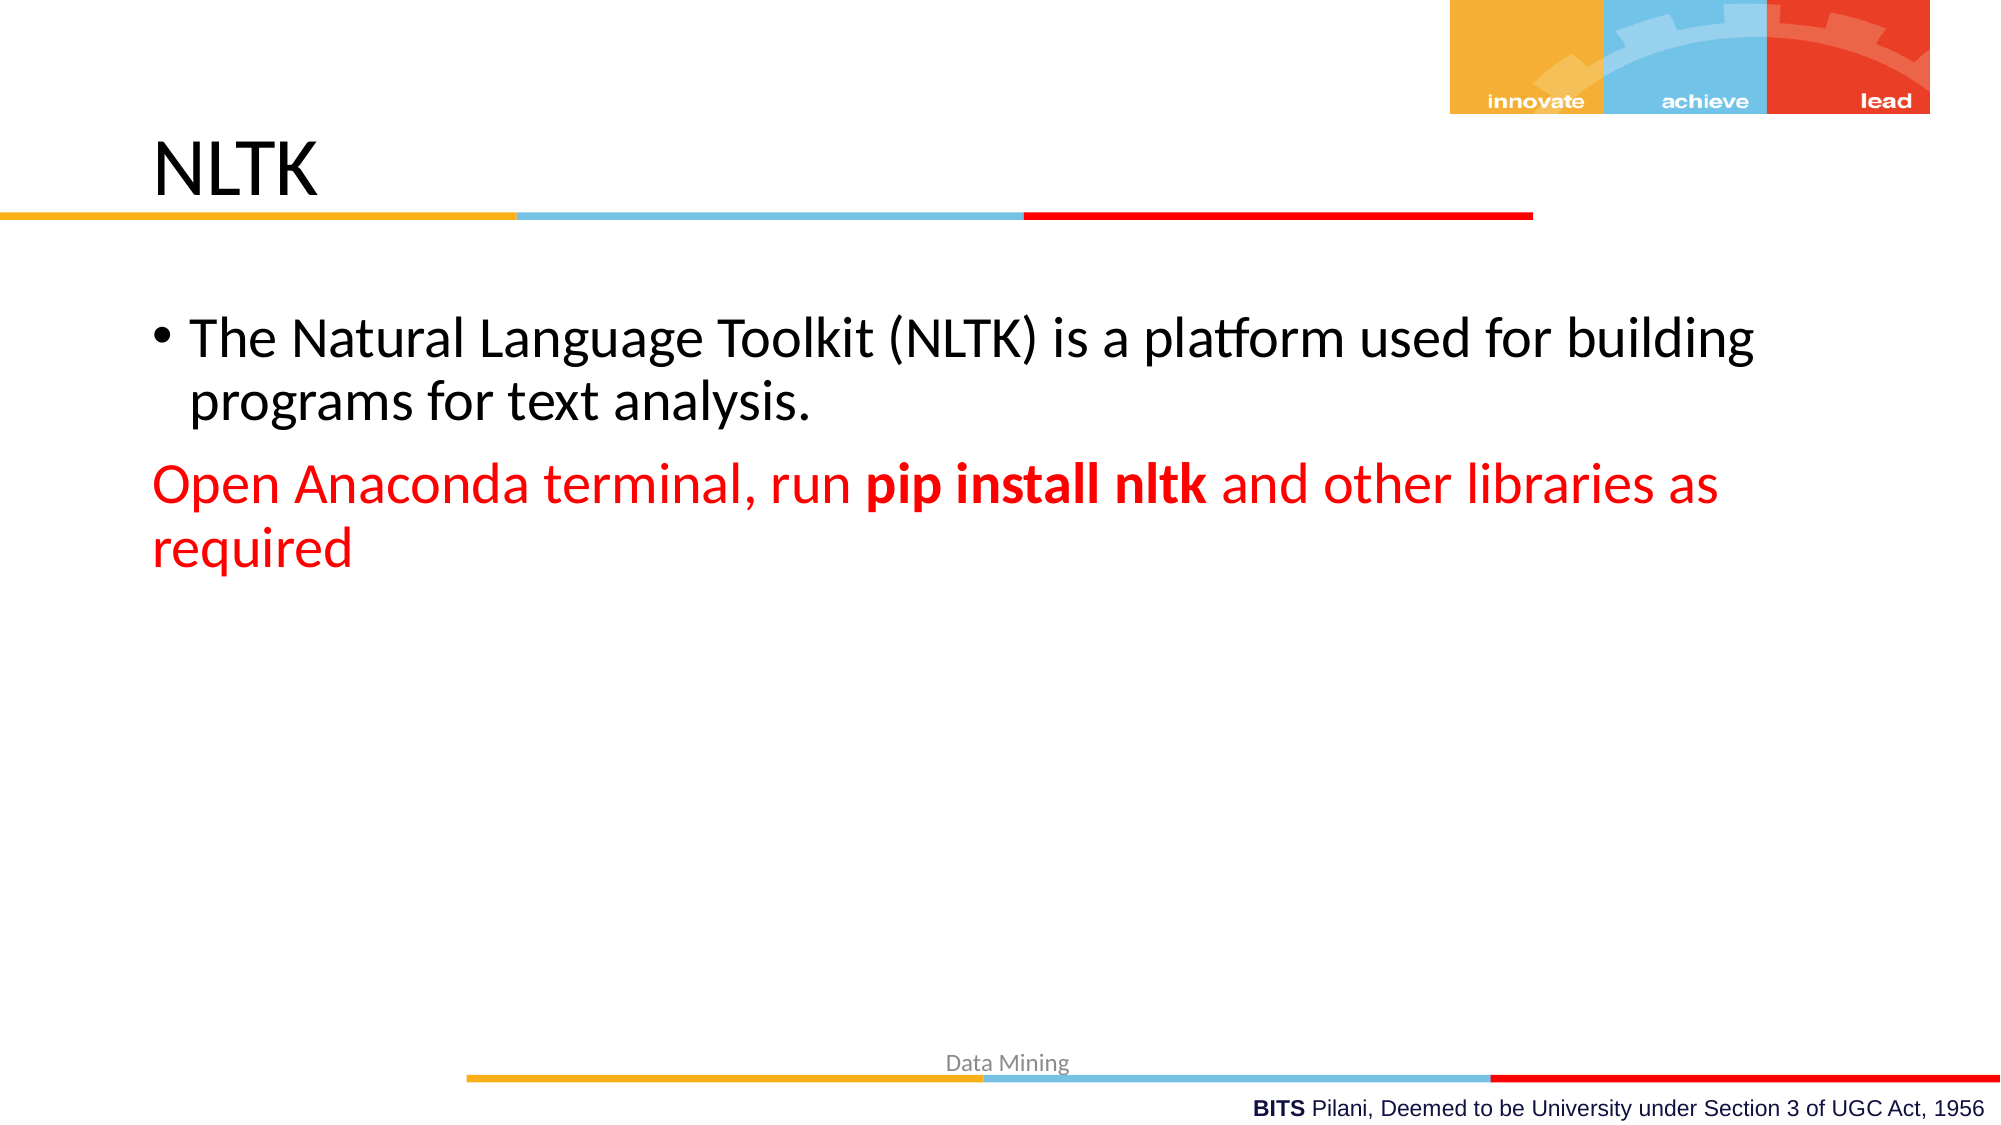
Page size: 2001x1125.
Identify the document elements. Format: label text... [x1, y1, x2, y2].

title NLTK [137, 59, 1863, 278]
list The Natural Language Toolkit (NLTK) is a platform used for building programs for text analysis. Open Anaconda terminal, run pip install nltk and other libraries as required [137, 299, 1863, 1014]
picture [1449, 0, 1930, 114]
